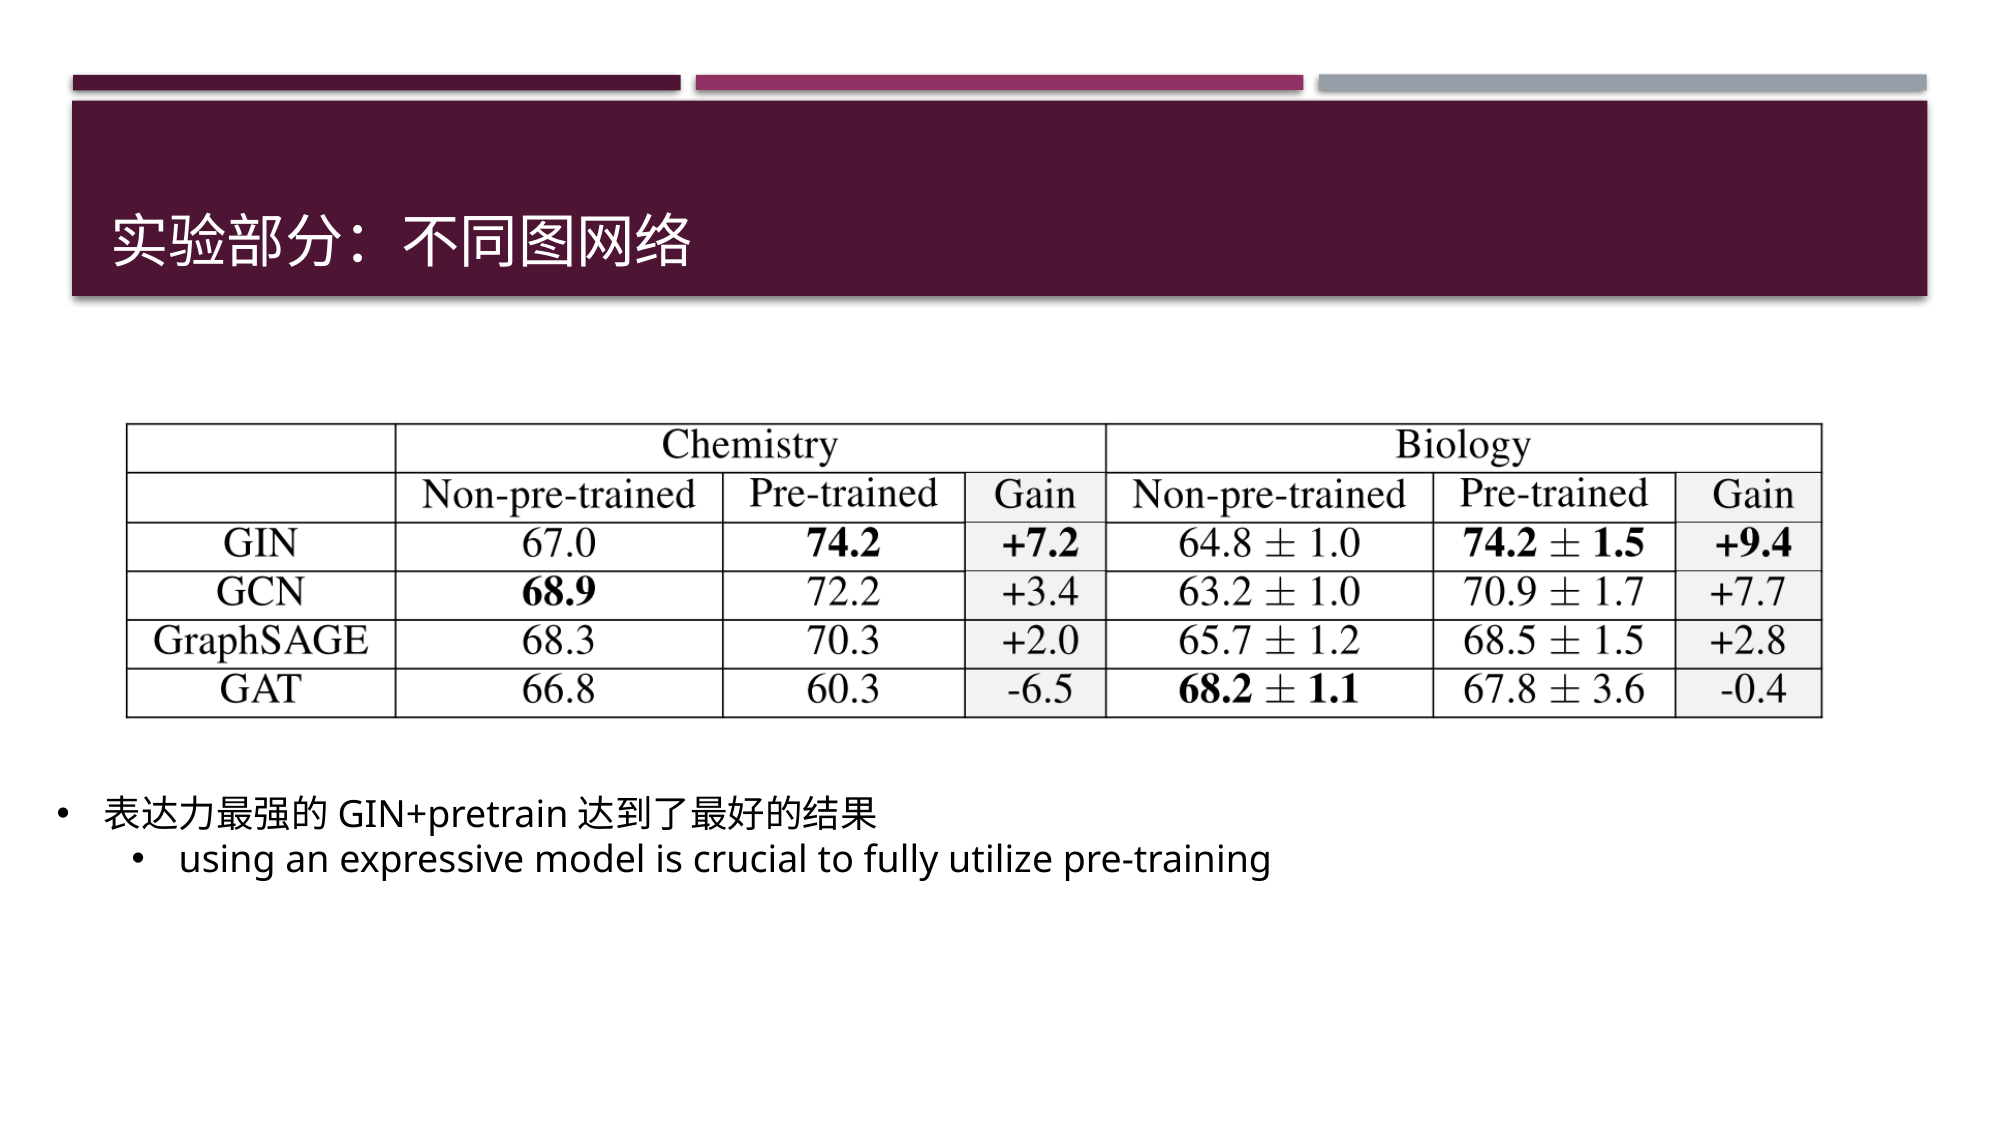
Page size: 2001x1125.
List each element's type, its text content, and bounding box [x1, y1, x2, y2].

title 实验部分：不同图网络 [95, 115, 1905, 282]
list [94, 387, 1906, 738]
text_box 表达力最强的GIN+pretrain达到了最好的结果 ﻿using an expressive model is crucial to fully utilize pre-training [41, 782, 1289, 888]
